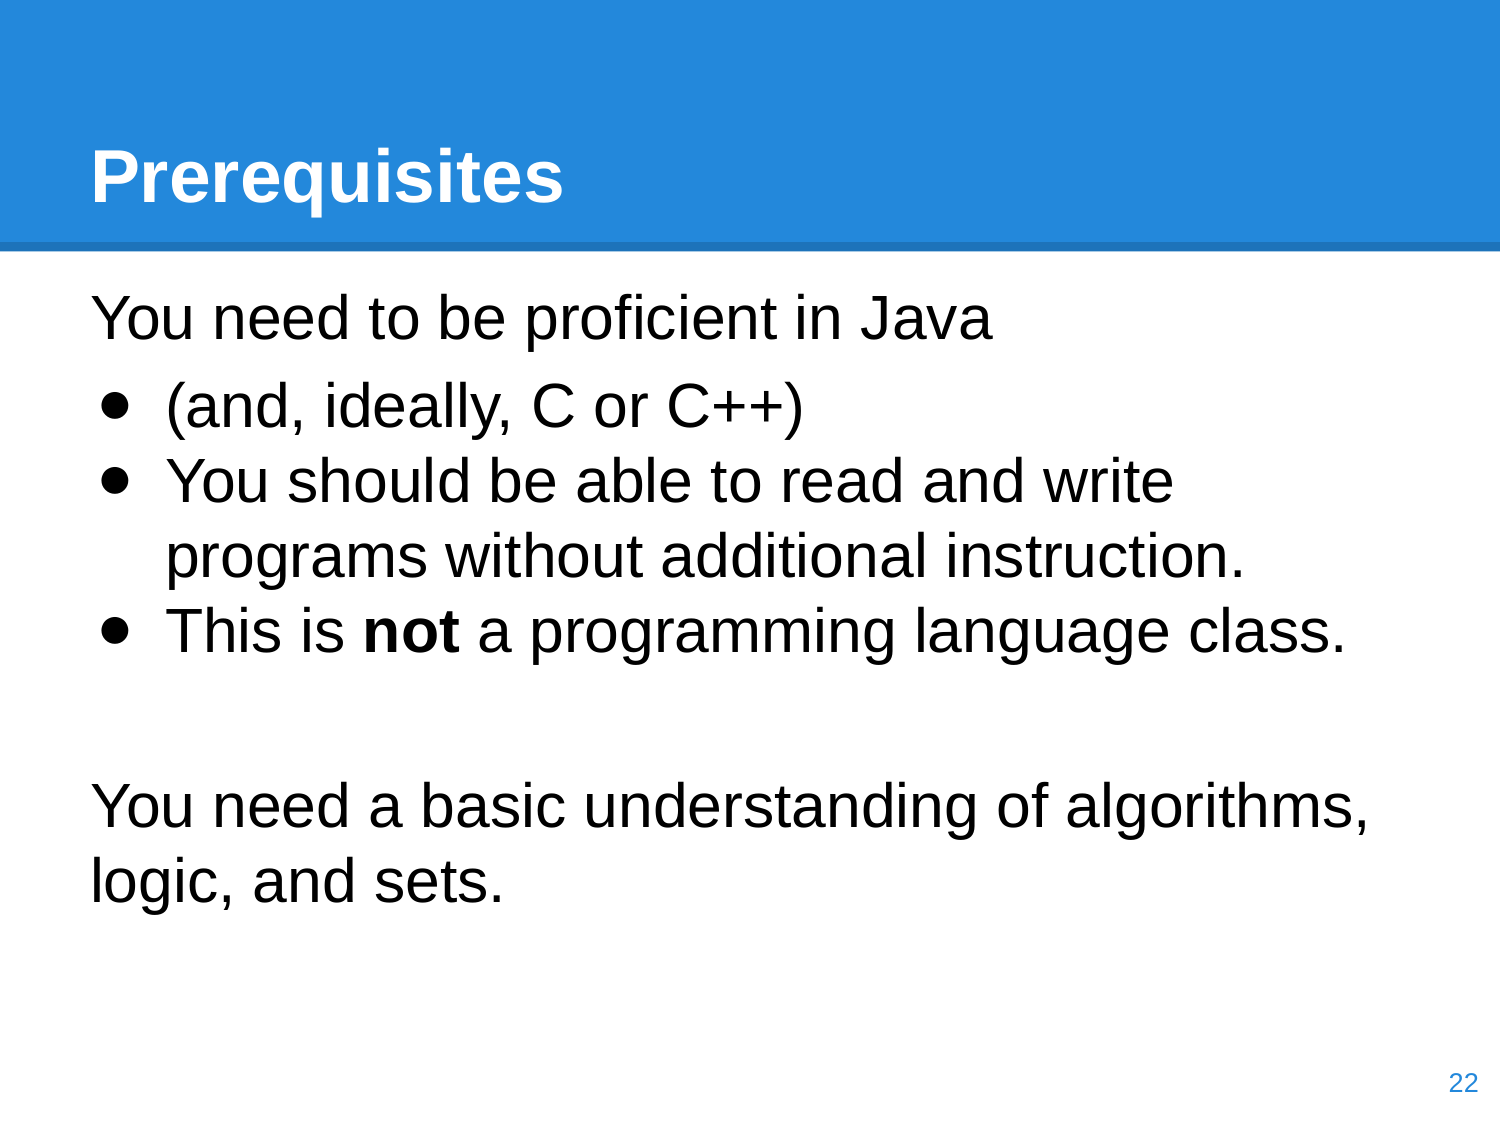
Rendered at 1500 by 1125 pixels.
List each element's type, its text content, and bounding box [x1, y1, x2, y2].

title Prerequisites [75, 45, 1425, 233]
list You need to be proficient in Java (and, ideally, C or C++) You should be able to read and write programs without additional instruction. This is not a programming language class. You need a basic understanding of algorithms, logic, and sets. [75, 262, 1425, 1078]
slide_number ‹#› [1403, 1038, 1494, 1125]
